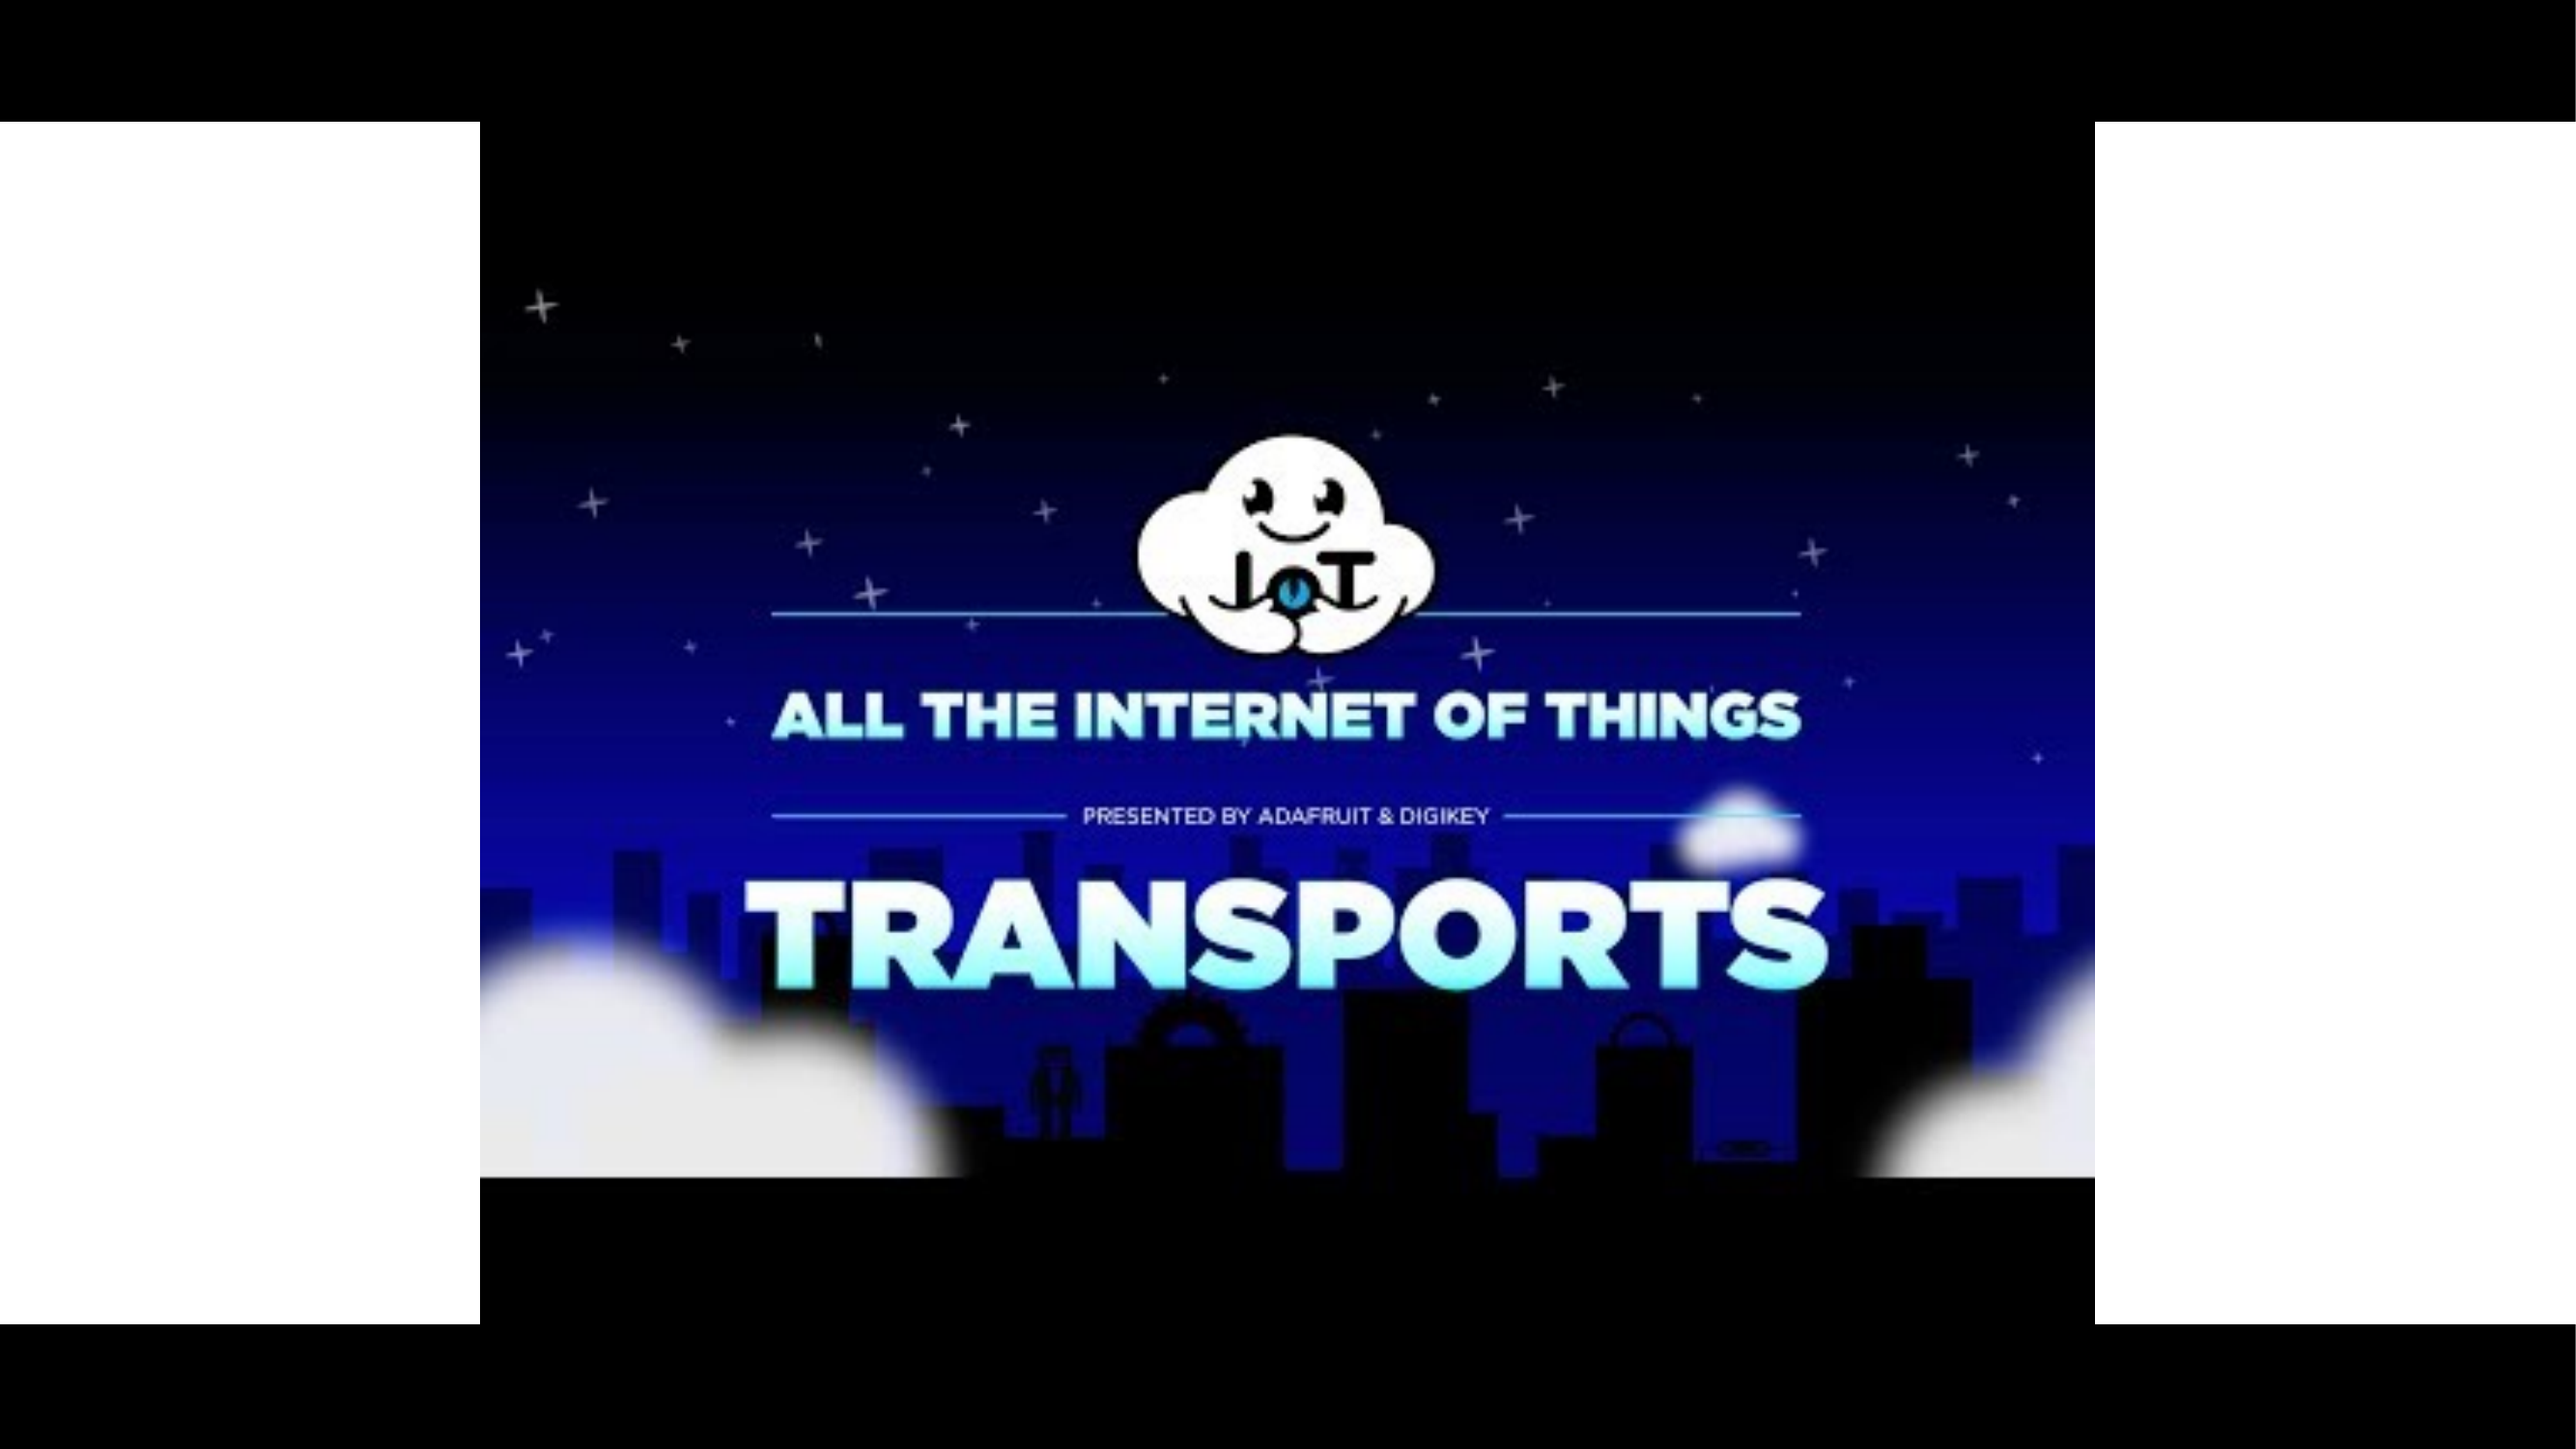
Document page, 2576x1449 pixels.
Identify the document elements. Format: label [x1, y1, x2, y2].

picture [480, 119, 2095, 1330]
